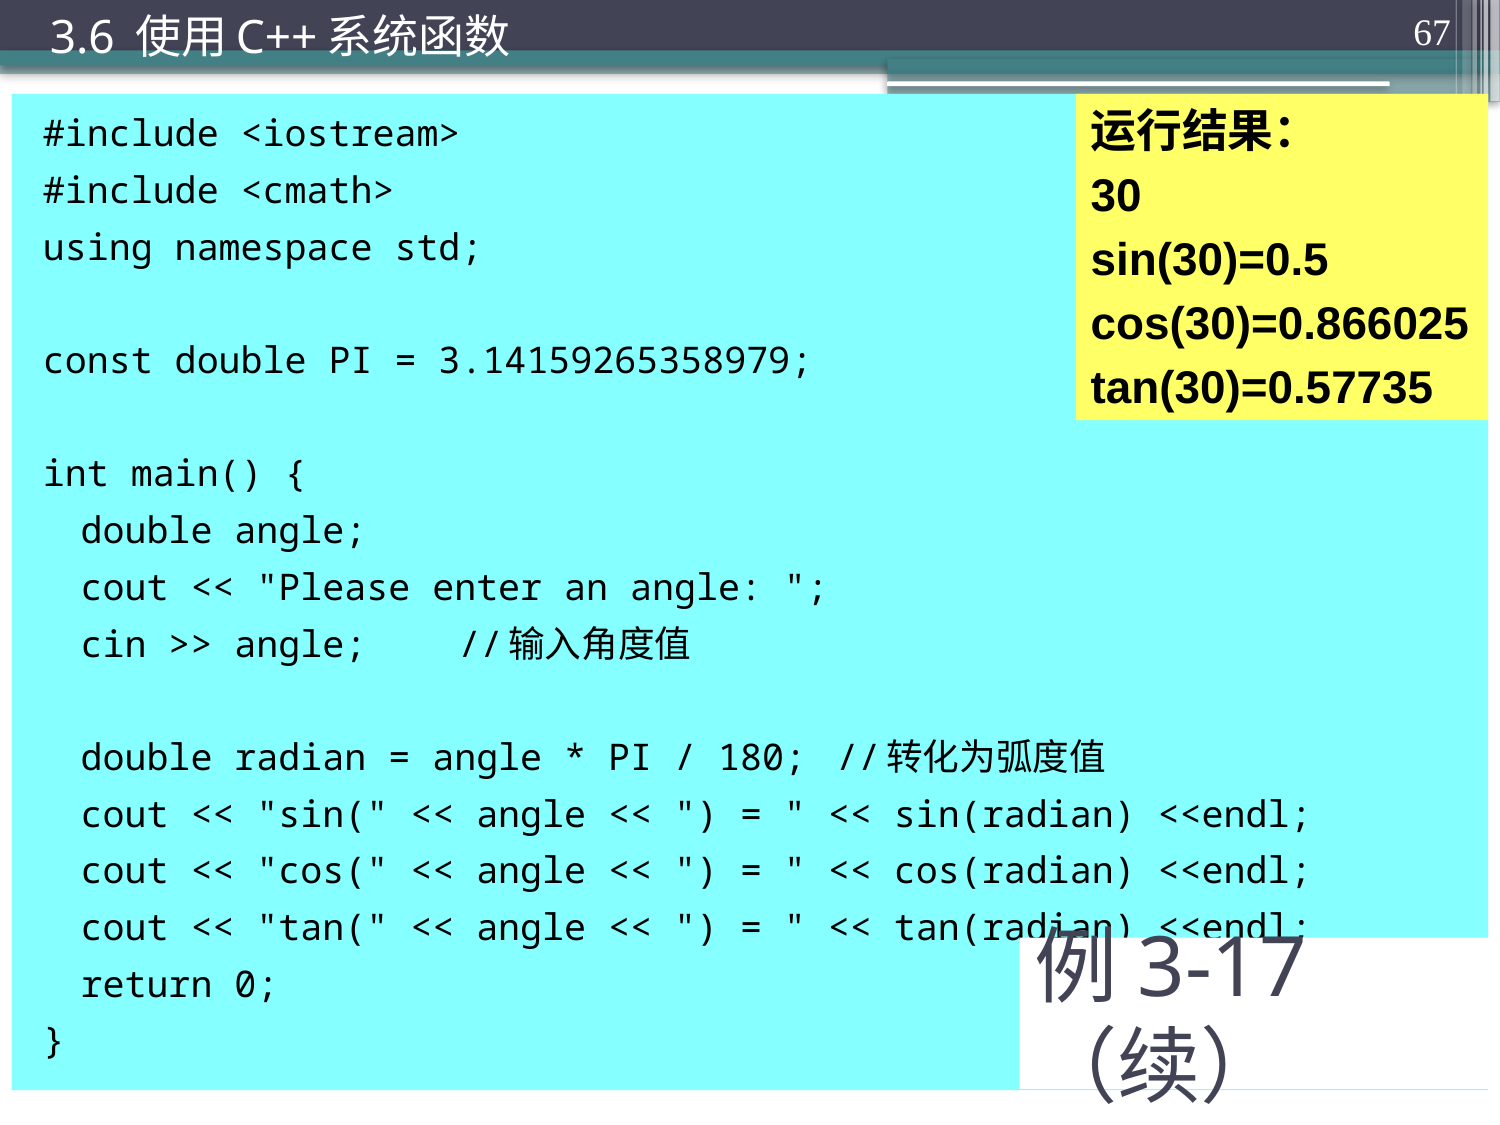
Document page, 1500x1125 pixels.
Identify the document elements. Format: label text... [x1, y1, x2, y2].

text_box 运行结果： 30 sin(30)=0.5 cos(30)=0.866025 tan(30)=0.57735 [1075, 93, 1489, 421]
text_box 3.6 使用C++系统函数 [35, 0, 891, 71]
list #include <iostream> #include <cmath> using namespace std; const double PI = 3.14159265358979; int main() { double angle; cout << "Please enter an angle: "; cin >> angle; //输入角度值 double radian = angle * PI / 180; //转化为弧度值 cout << "sin(" << angle << ") = " << sin(radian) <<endl; cout << "cos(" << angle << ") = " << cos(radian) <<endl; cout << "tan(" << angle << ") = " << tan(radian) <<endl; return 0; } [11, 93, 1489, 1091]
title 例3-17（续） [1019, 937, 1500, 1089]
slide_number 67 [1340, 0, 1466, 61]
